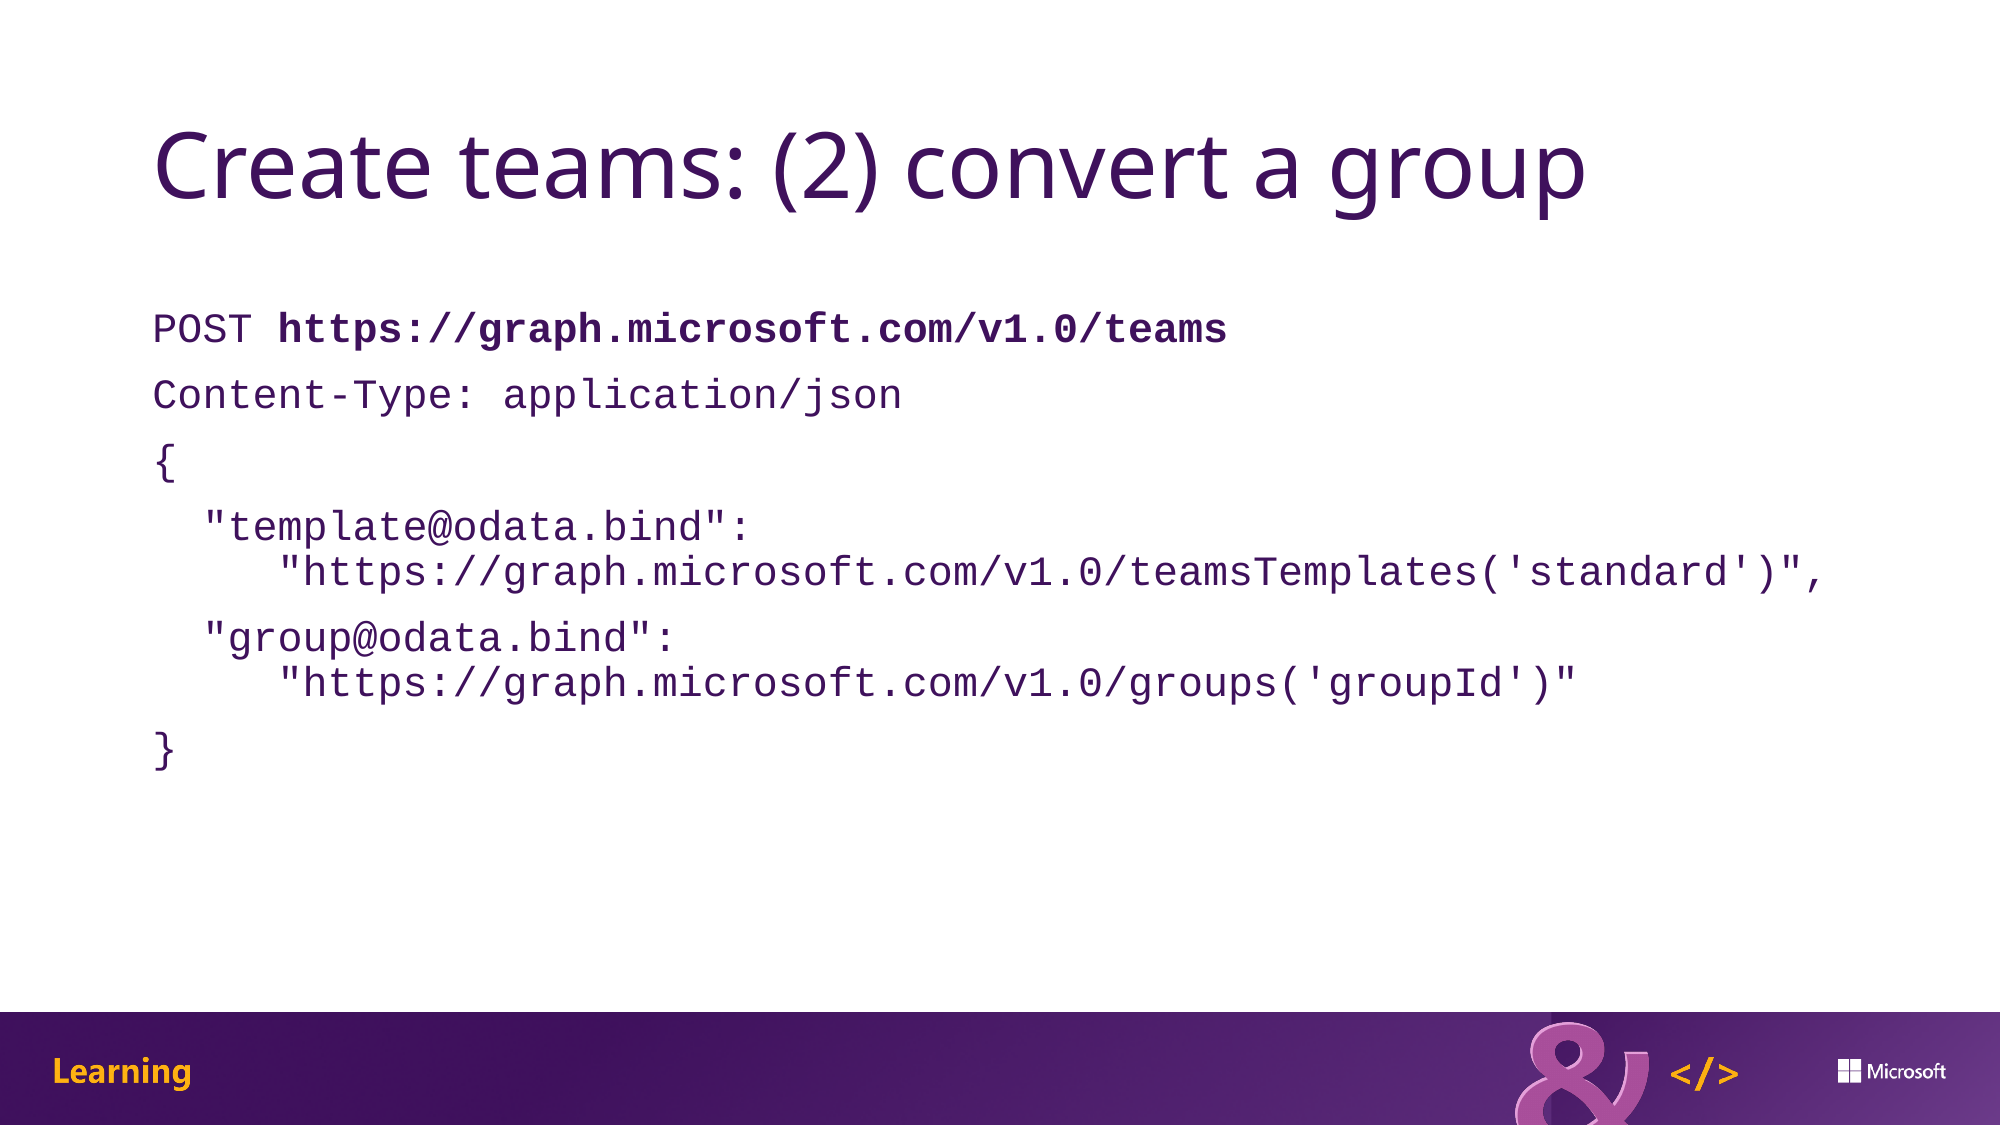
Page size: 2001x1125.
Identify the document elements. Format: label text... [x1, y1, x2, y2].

title Create teams: (2) convert a group [137, 59, 1863, 278]
picture [0, 1012, 2000, 1125]
list POST https://graph.microsoft.com/v1.0/teams Content-Type: application/json { "template@odata.bind": "https://graph.microsoft.com/v1.0/teamsTemplates('standard')", "group@odata.bind": "https://graph.microsoft.com/v1.0/groups('groupId')" } [137, 299, 1863, 990]
